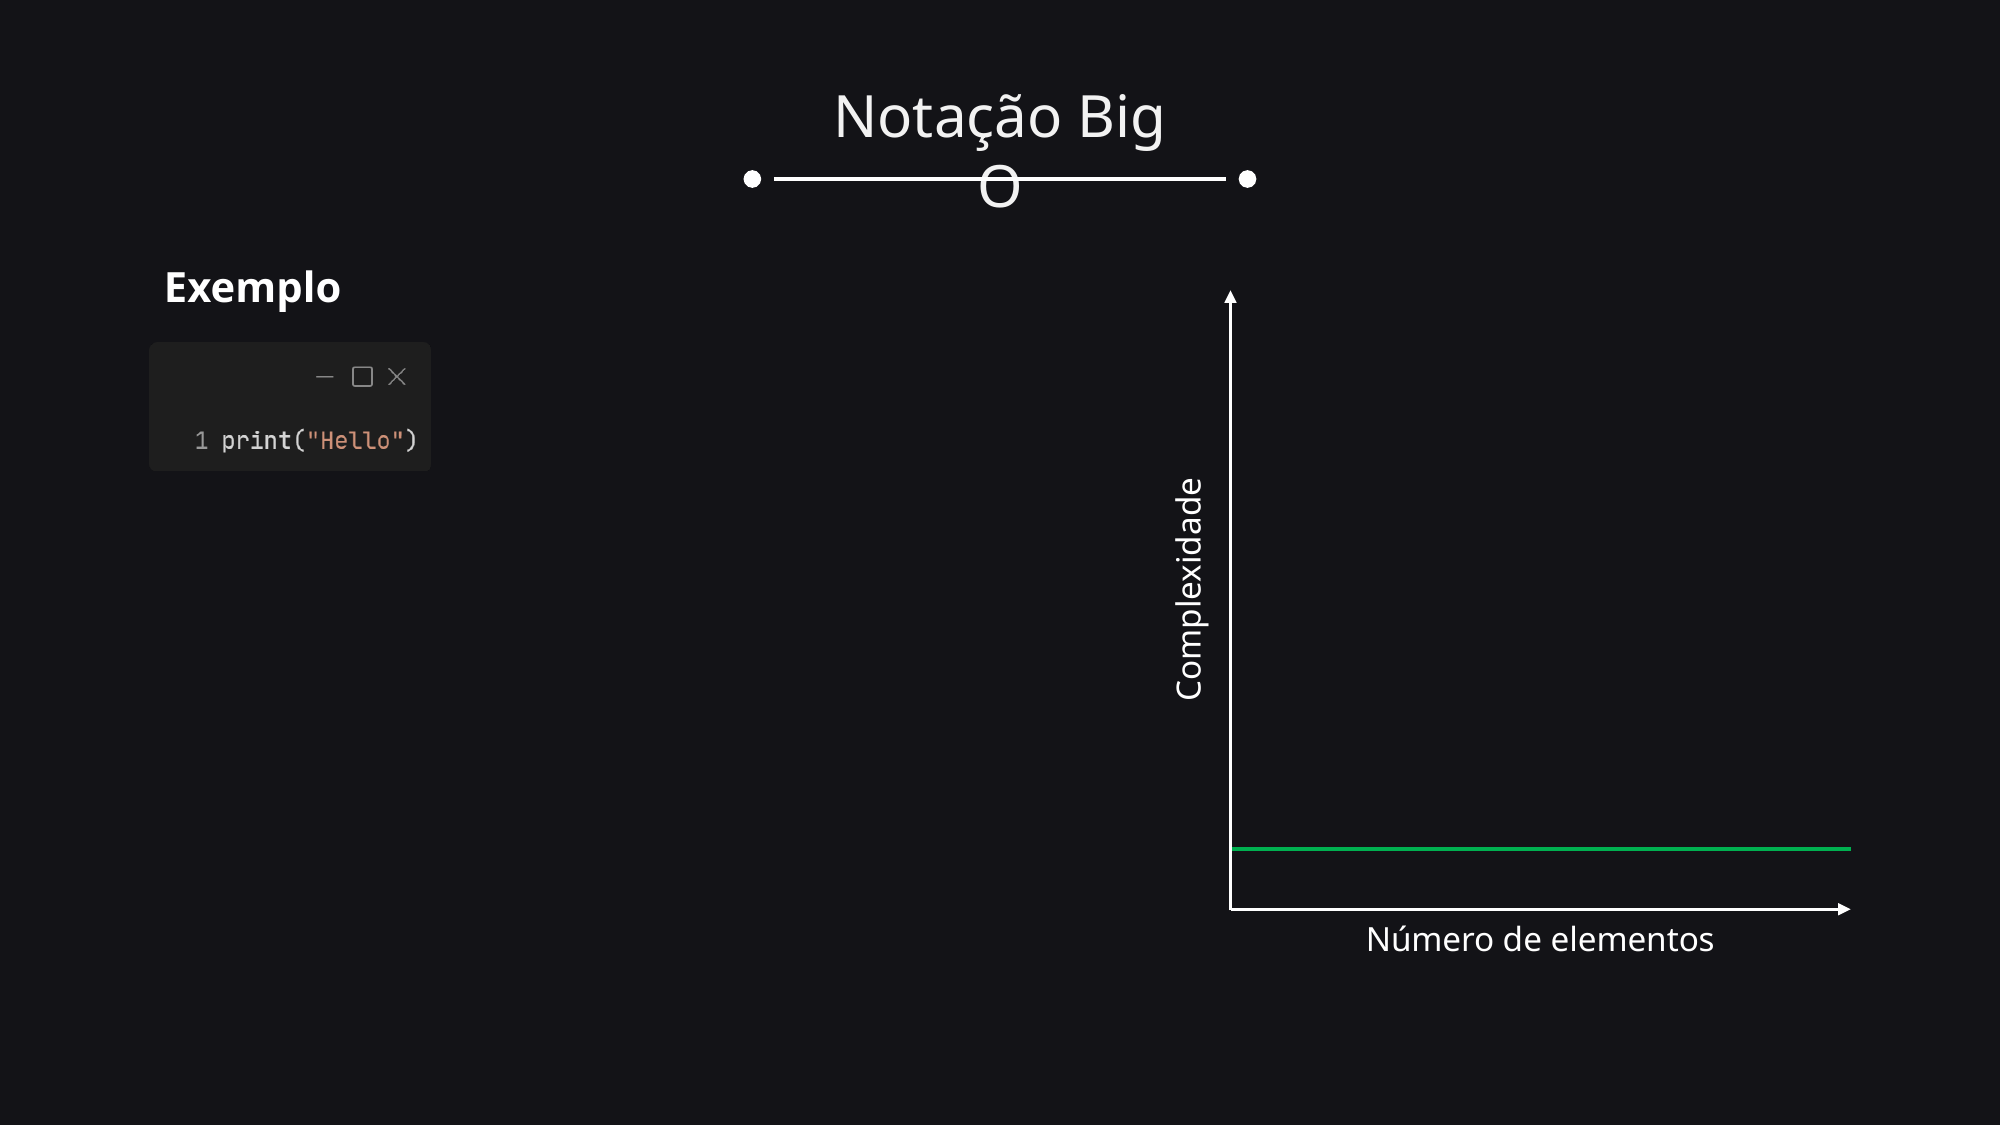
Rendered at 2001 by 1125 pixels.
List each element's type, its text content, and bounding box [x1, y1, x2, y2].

text_box Notação Big O [794, 188, 1206, 227]
text_box Exemplo [149, 253, 816, 319]
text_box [743, 170, 1257, 188]
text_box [1159, 290, 1851, 966]
text_box Notação Big O [794, 71, 1206, 170]
picture [149, 341, 431, 471]
